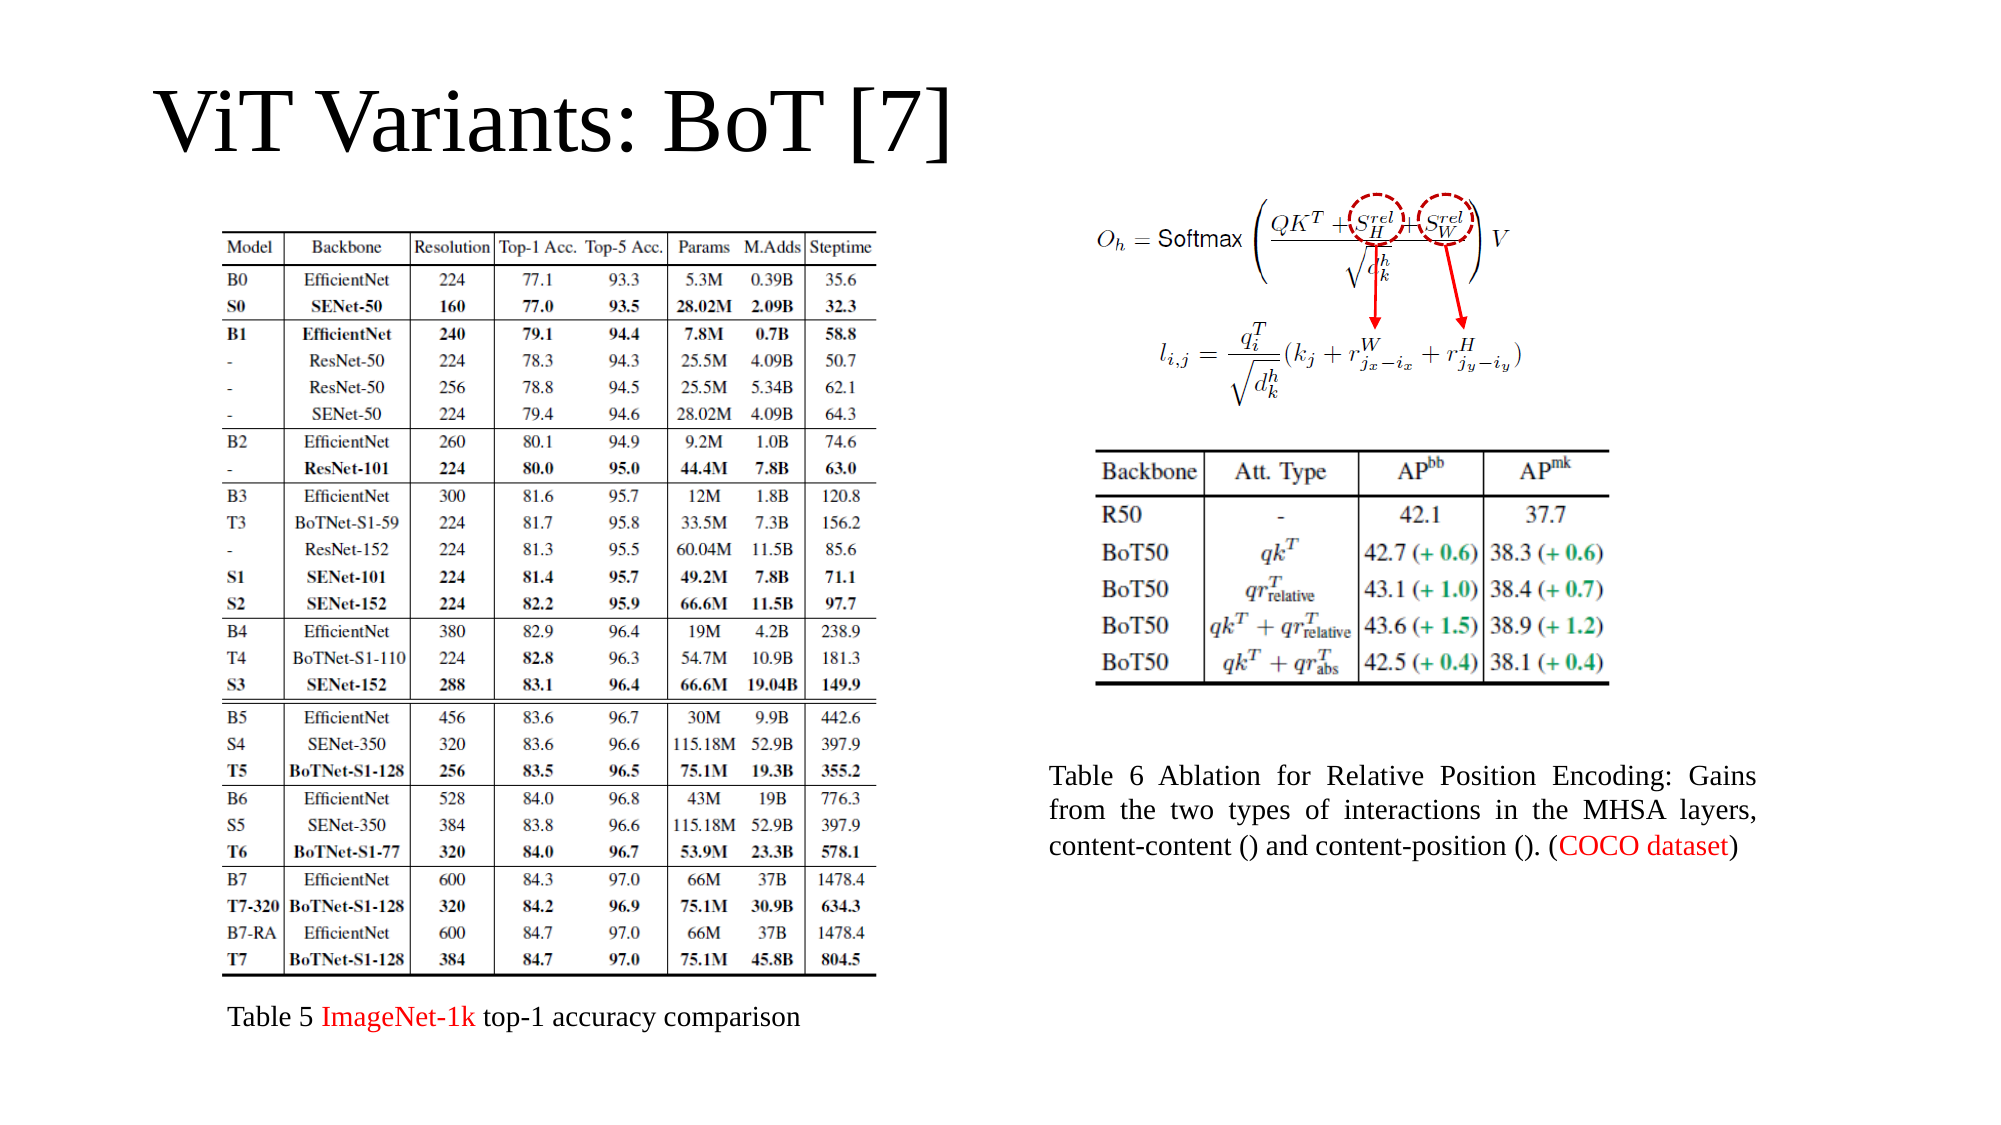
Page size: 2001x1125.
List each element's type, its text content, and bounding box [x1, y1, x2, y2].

picture [137, 182, 945, 990]
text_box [1445, 244, 1465, 330]
picture [1055, 182, 1695, 704]
text_box Table 5 ImageNet-1k top-1 accuracy comparison [212, 990, 870, 1040]
title ViT Variants: BoT [7] [137, 59, 1863, 183]
